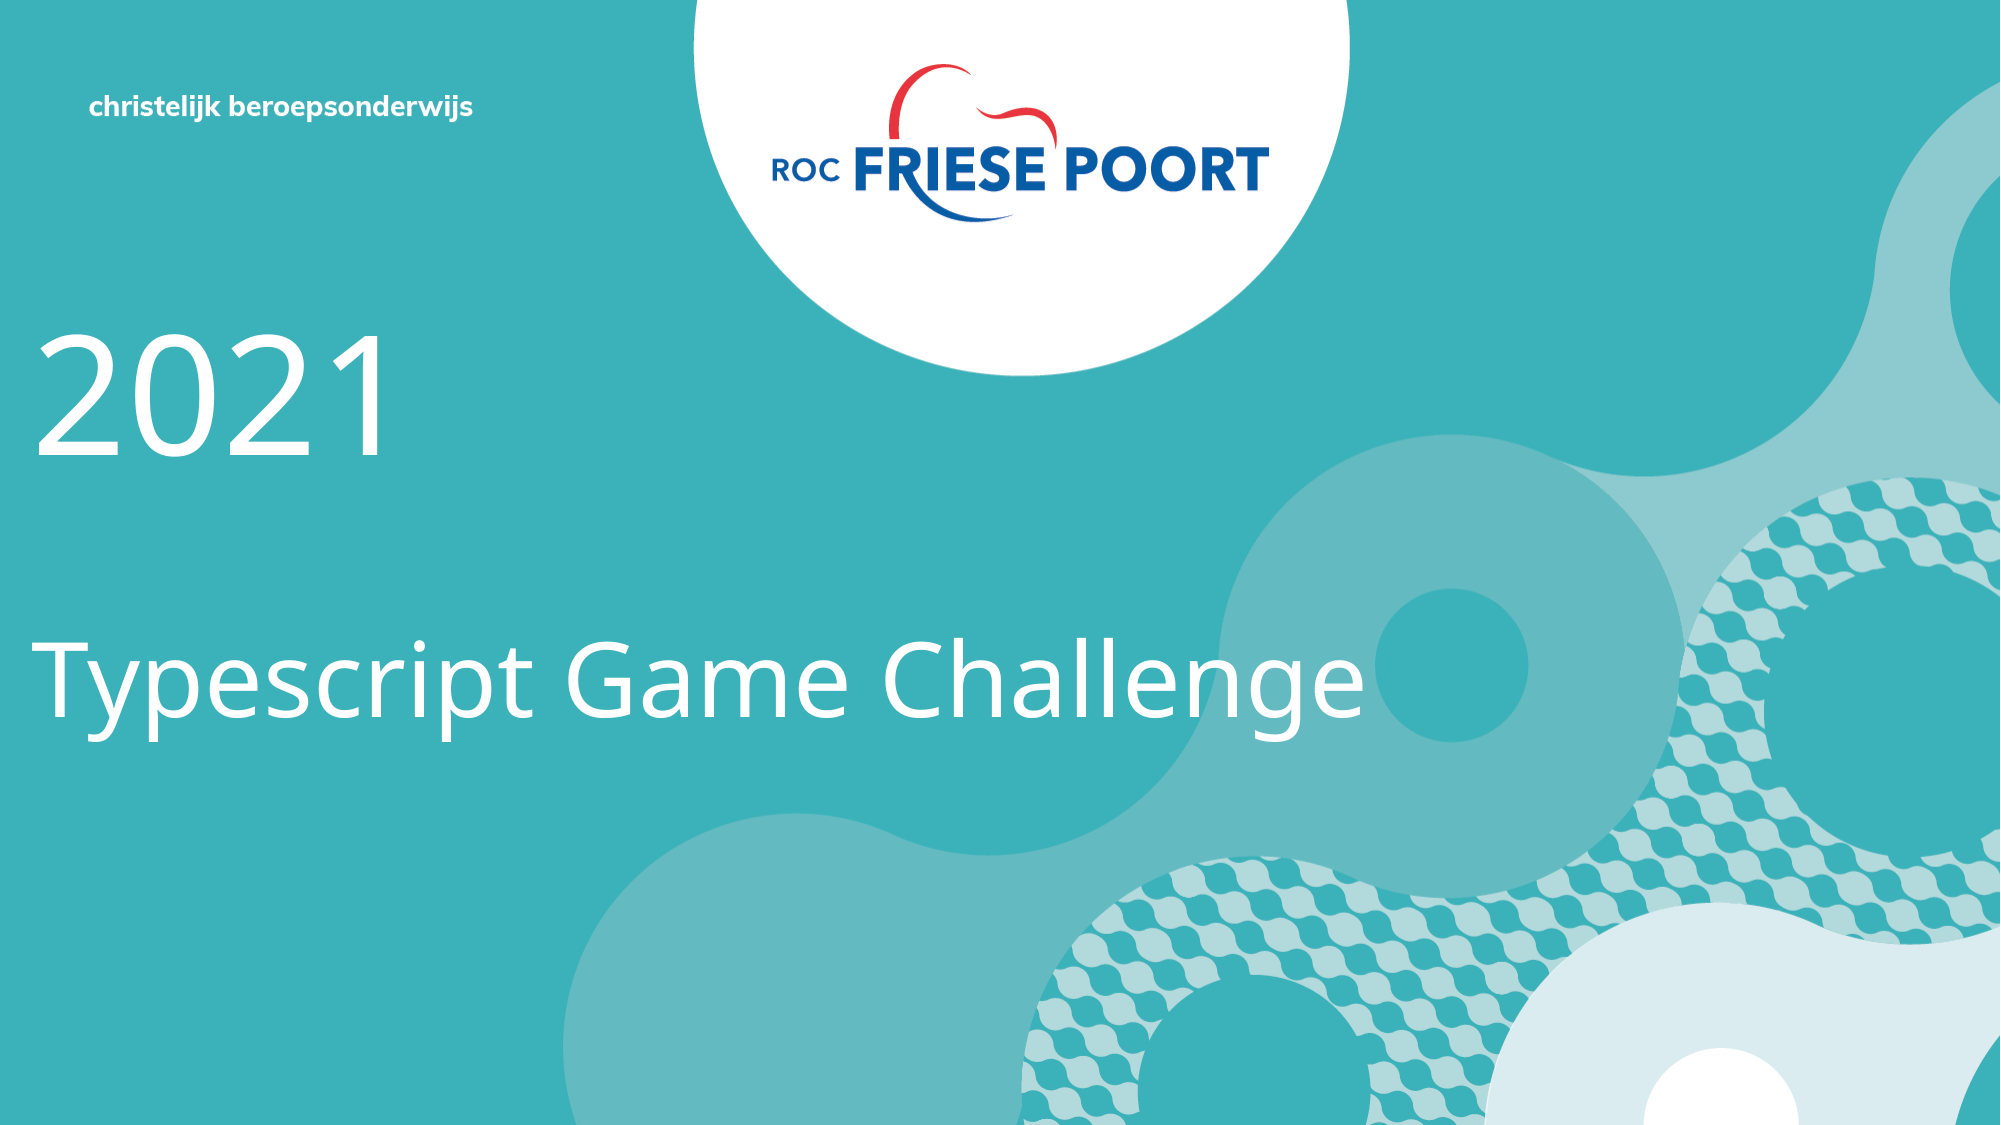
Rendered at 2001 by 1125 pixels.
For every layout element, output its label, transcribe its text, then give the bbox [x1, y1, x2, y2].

picture [0, 0, 2000, 1125]
text_box 2021 Typescript Game Challenge [16, 281, 1901, 747]
